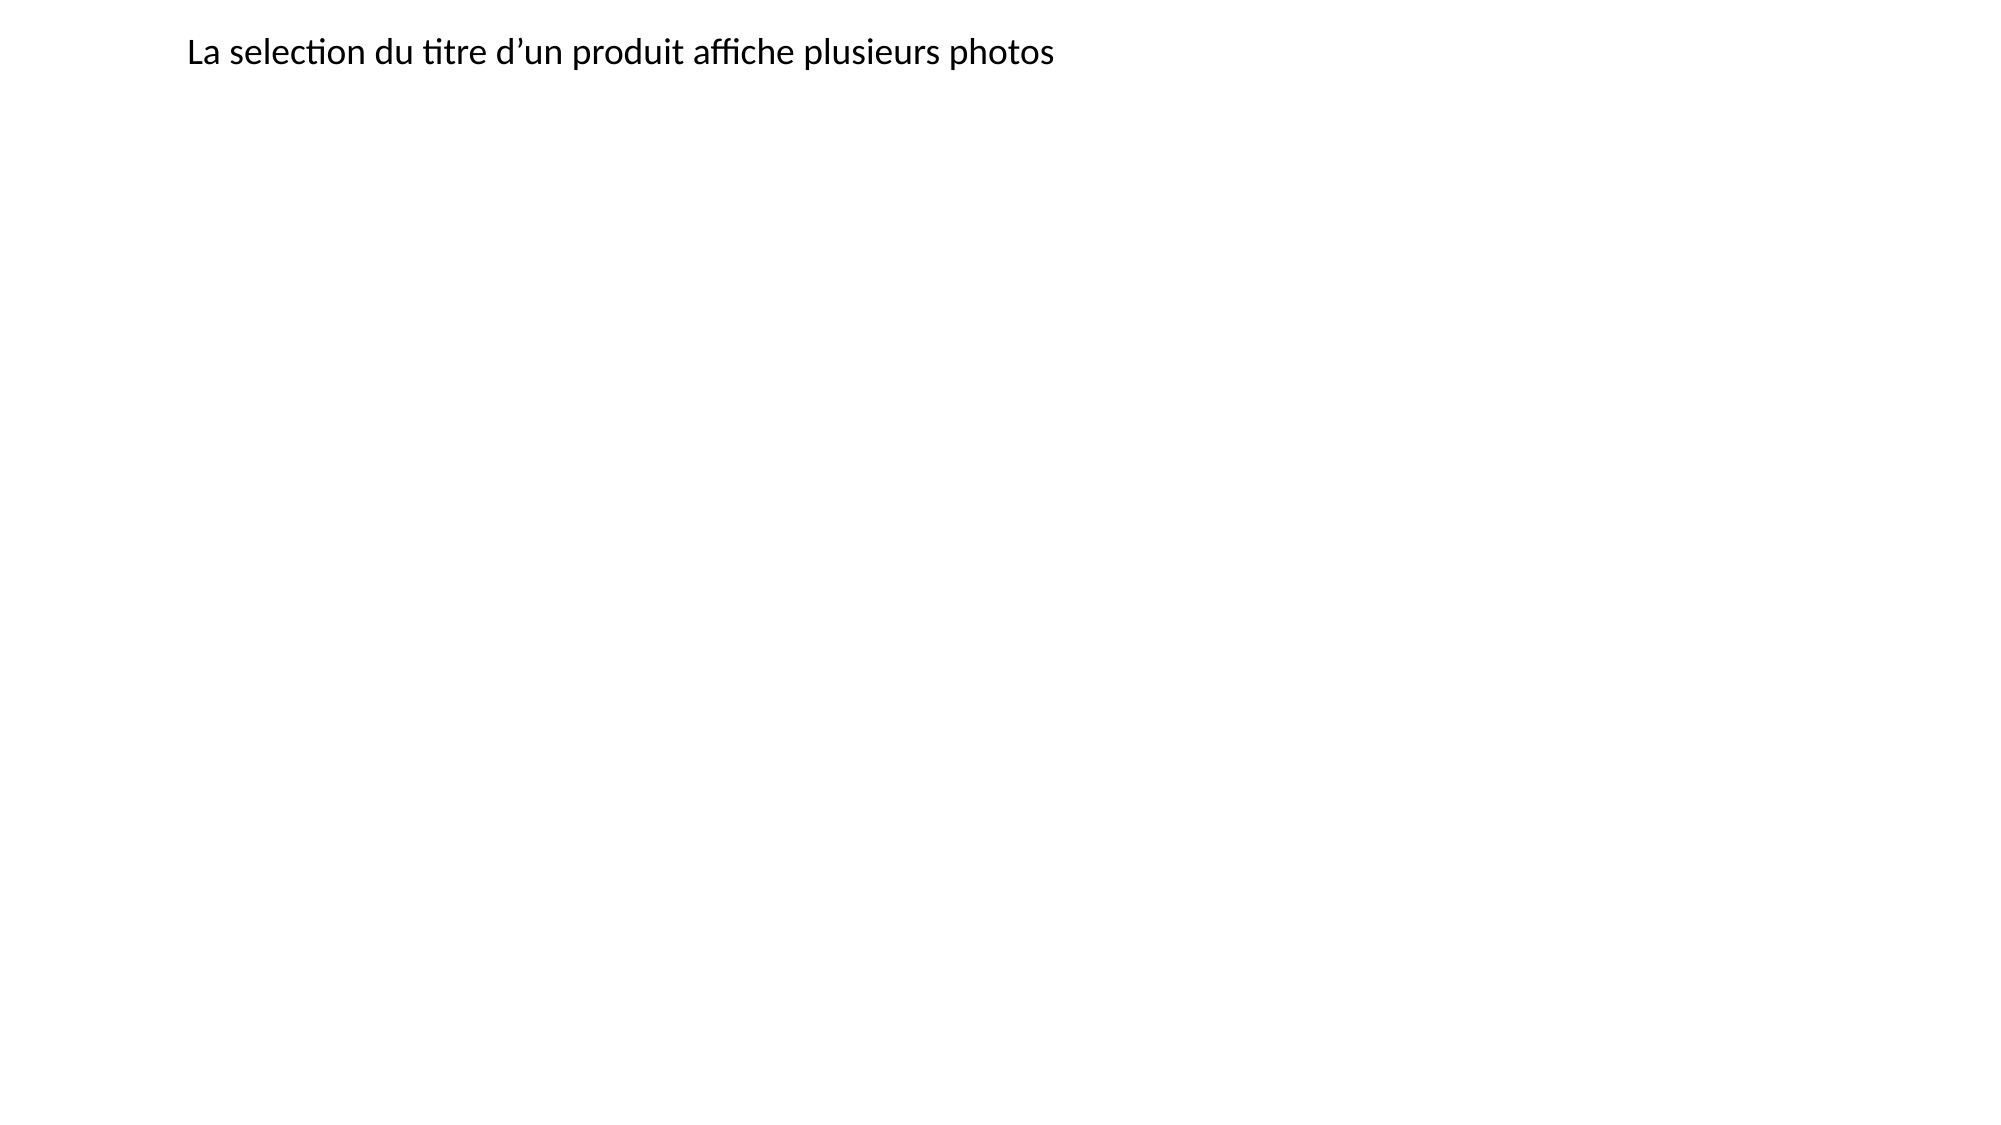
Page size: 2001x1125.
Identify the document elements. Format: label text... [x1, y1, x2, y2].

text_box La selection du titre d’un produit affiche plusieurs photos [172, 19, 1815, 80]
